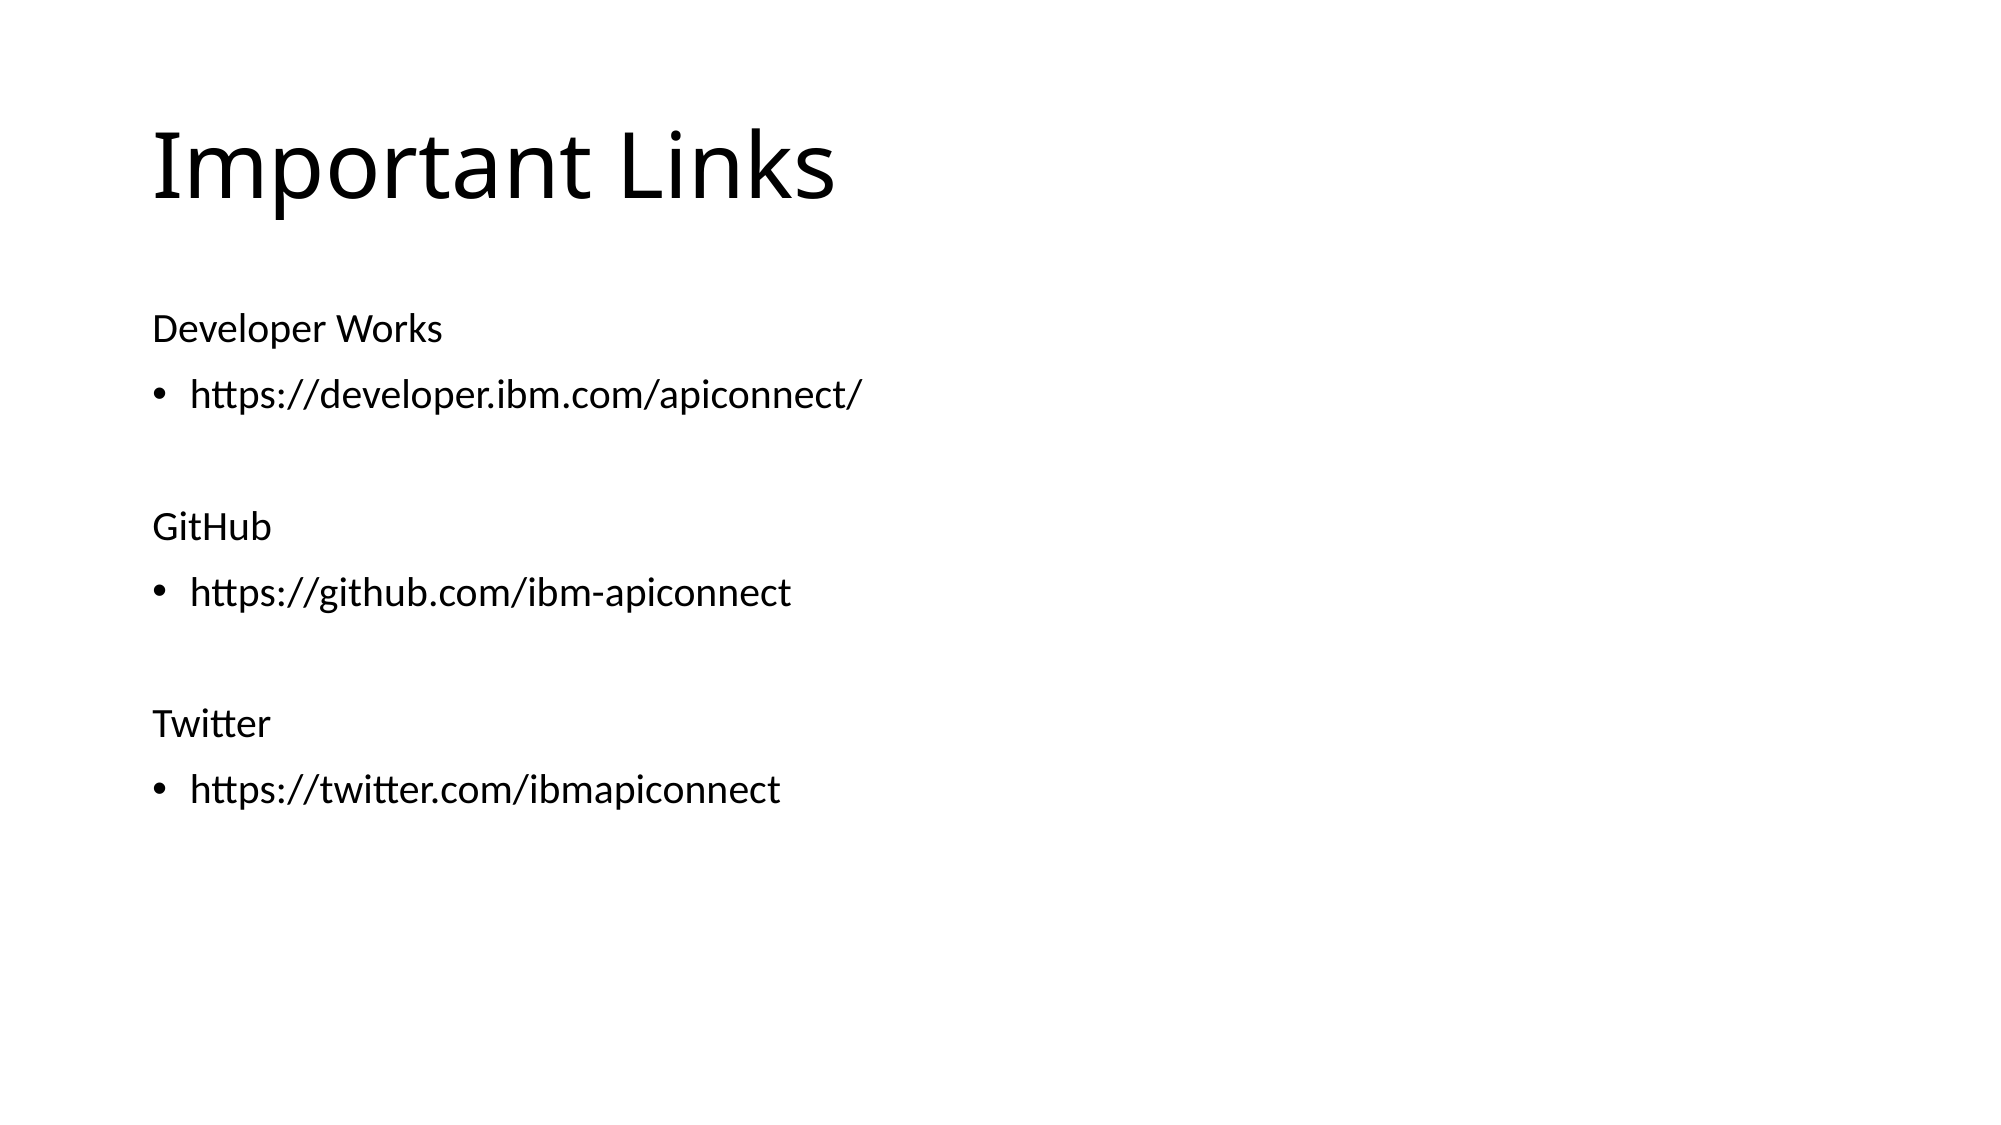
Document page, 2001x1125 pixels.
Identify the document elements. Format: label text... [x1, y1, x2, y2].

list Developer Works https://developer.ibm.com/apiconnect/ GitHub https://github.com/ibm-apiconnect Twitter https://twitter.com/ibmapiconnect [137, 299, 988, 1014]
title Important Links [137, 59, 1863, 278]
